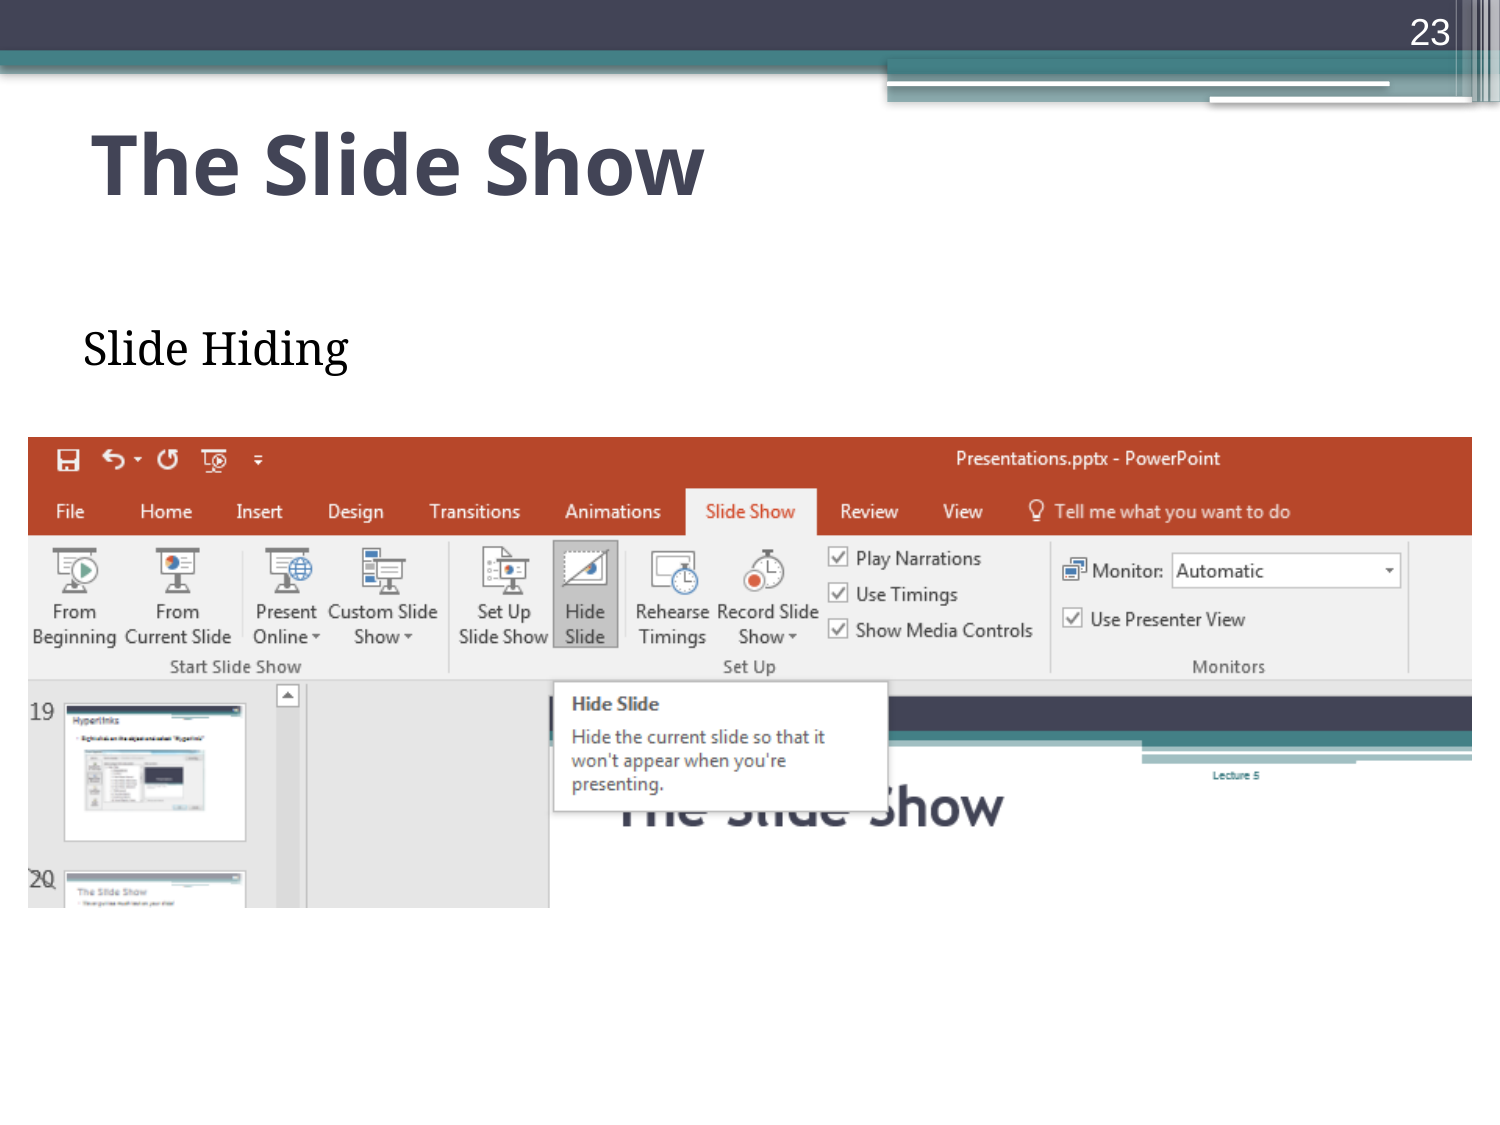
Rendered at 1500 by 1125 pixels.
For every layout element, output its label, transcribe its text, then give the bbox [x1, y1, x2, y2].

picture [27, 437, 1473, 908]
title The Slide Show [74, 74, 1426, 251]
slide_number 23 [1340, 0, 1466, 61]
list Slide Hiding [49, 312, 451, 434]
